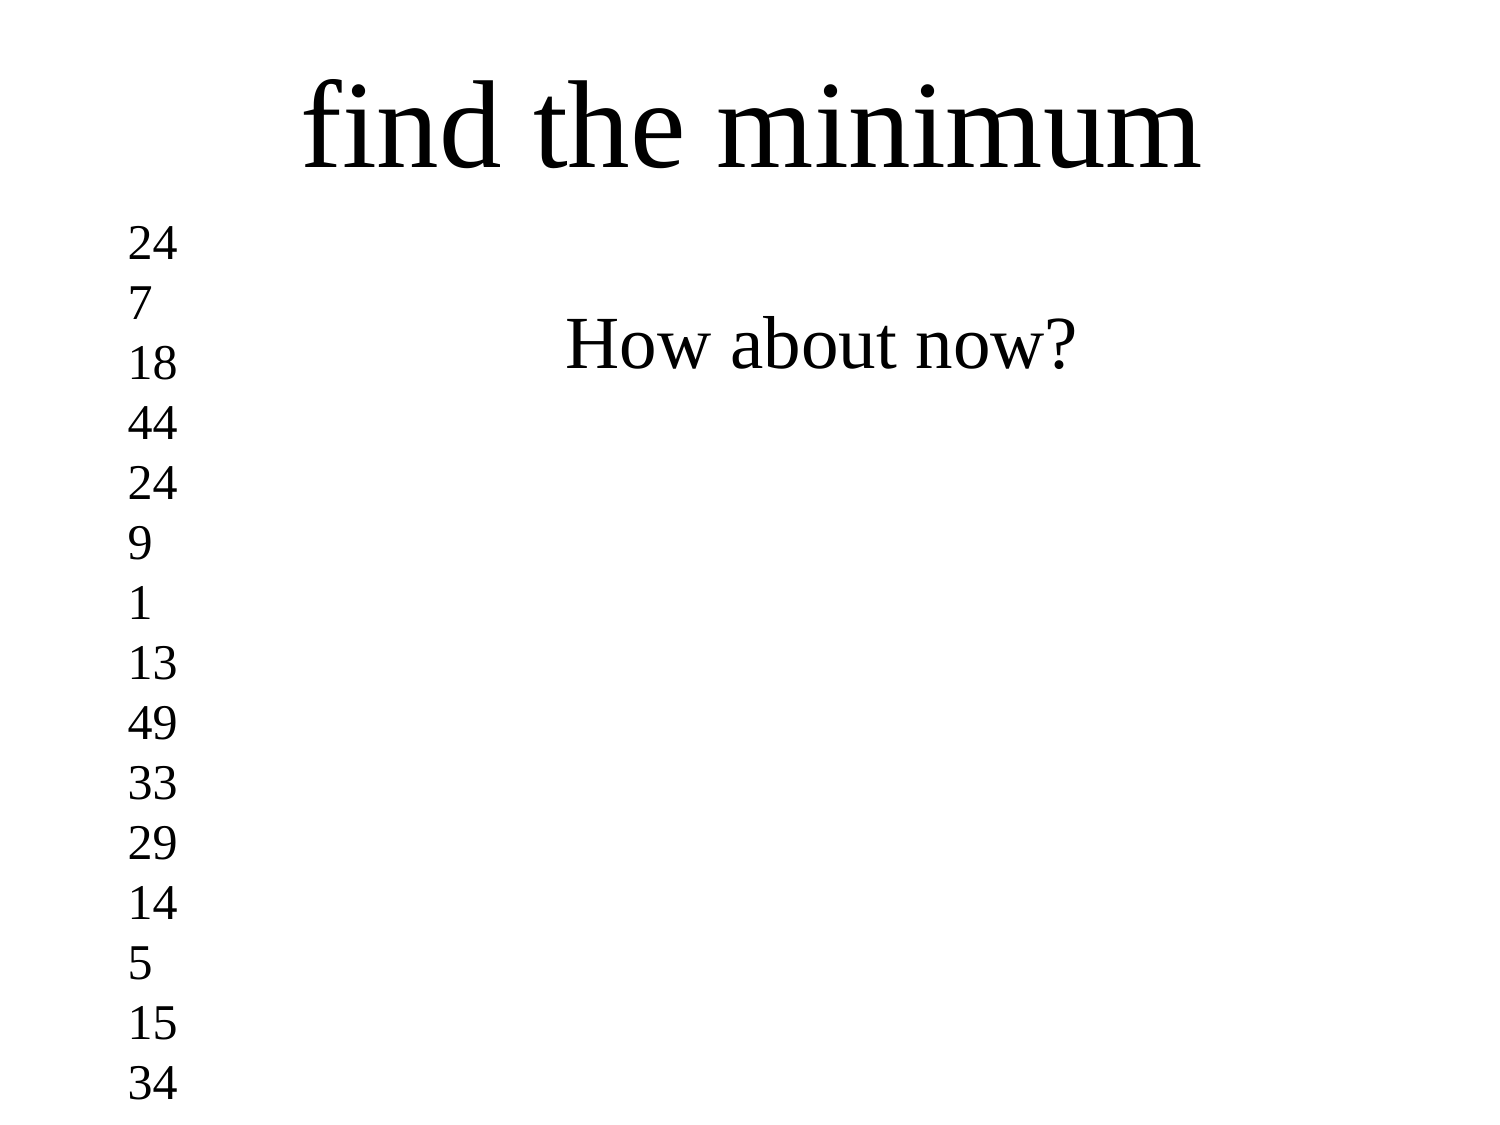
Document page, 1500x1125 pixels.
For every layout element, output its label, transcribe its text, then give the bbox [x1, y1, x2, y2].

text_box 24 7 18 44 24 9 1 13 49 33 29 14 5 15 34 [37, 194, 1500, 336]
text_box find the minimum [210, 0, 1294, 194]
text_box How about now? [550, 278, 1281, 420]
